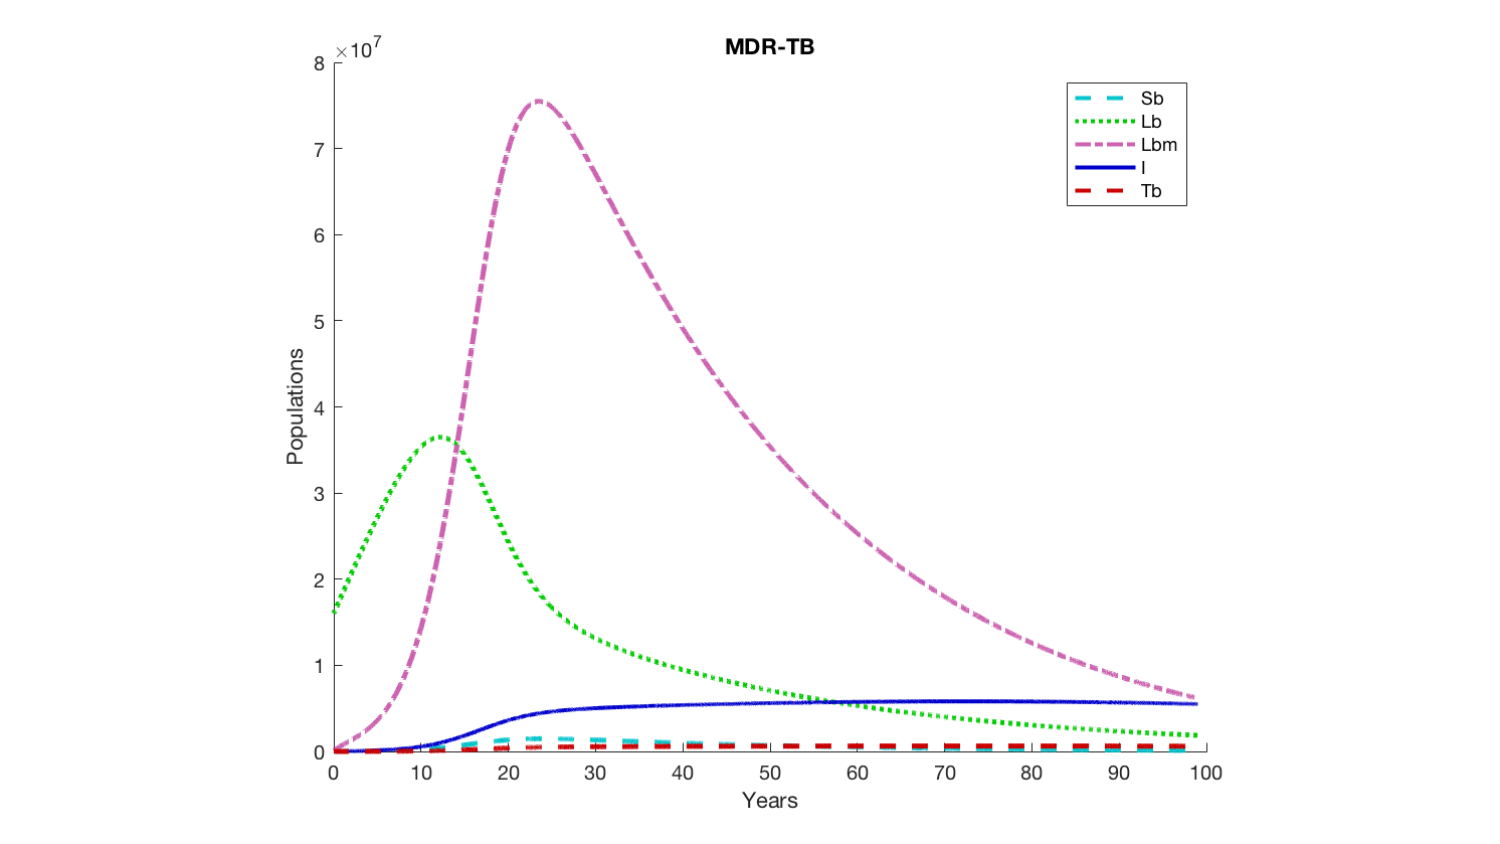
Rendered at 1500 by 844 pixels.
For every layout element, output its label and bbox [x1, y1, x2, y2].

picture [187, 0, 1313, 844]
